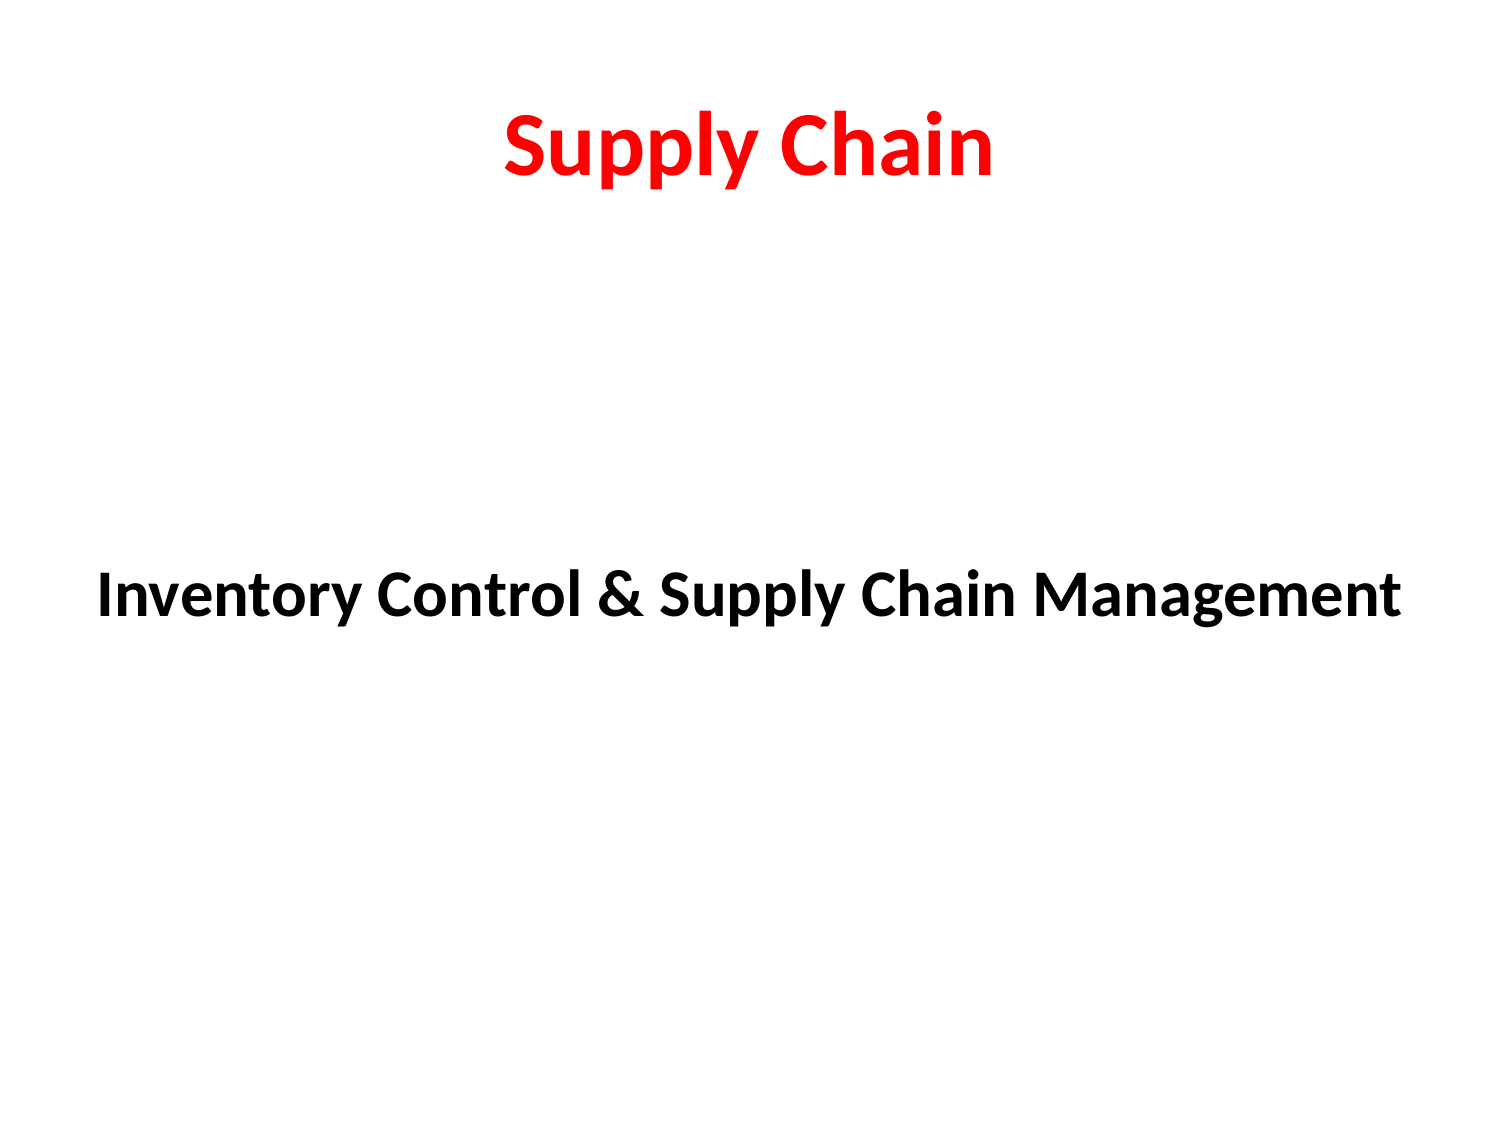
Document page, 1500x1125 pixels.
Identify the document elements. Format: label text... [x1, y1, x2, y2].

list Inventory Control & Supply Chain Management [75, 262, 1425, 1005]
title Supply Chain [75, 45, 1425, 233]
